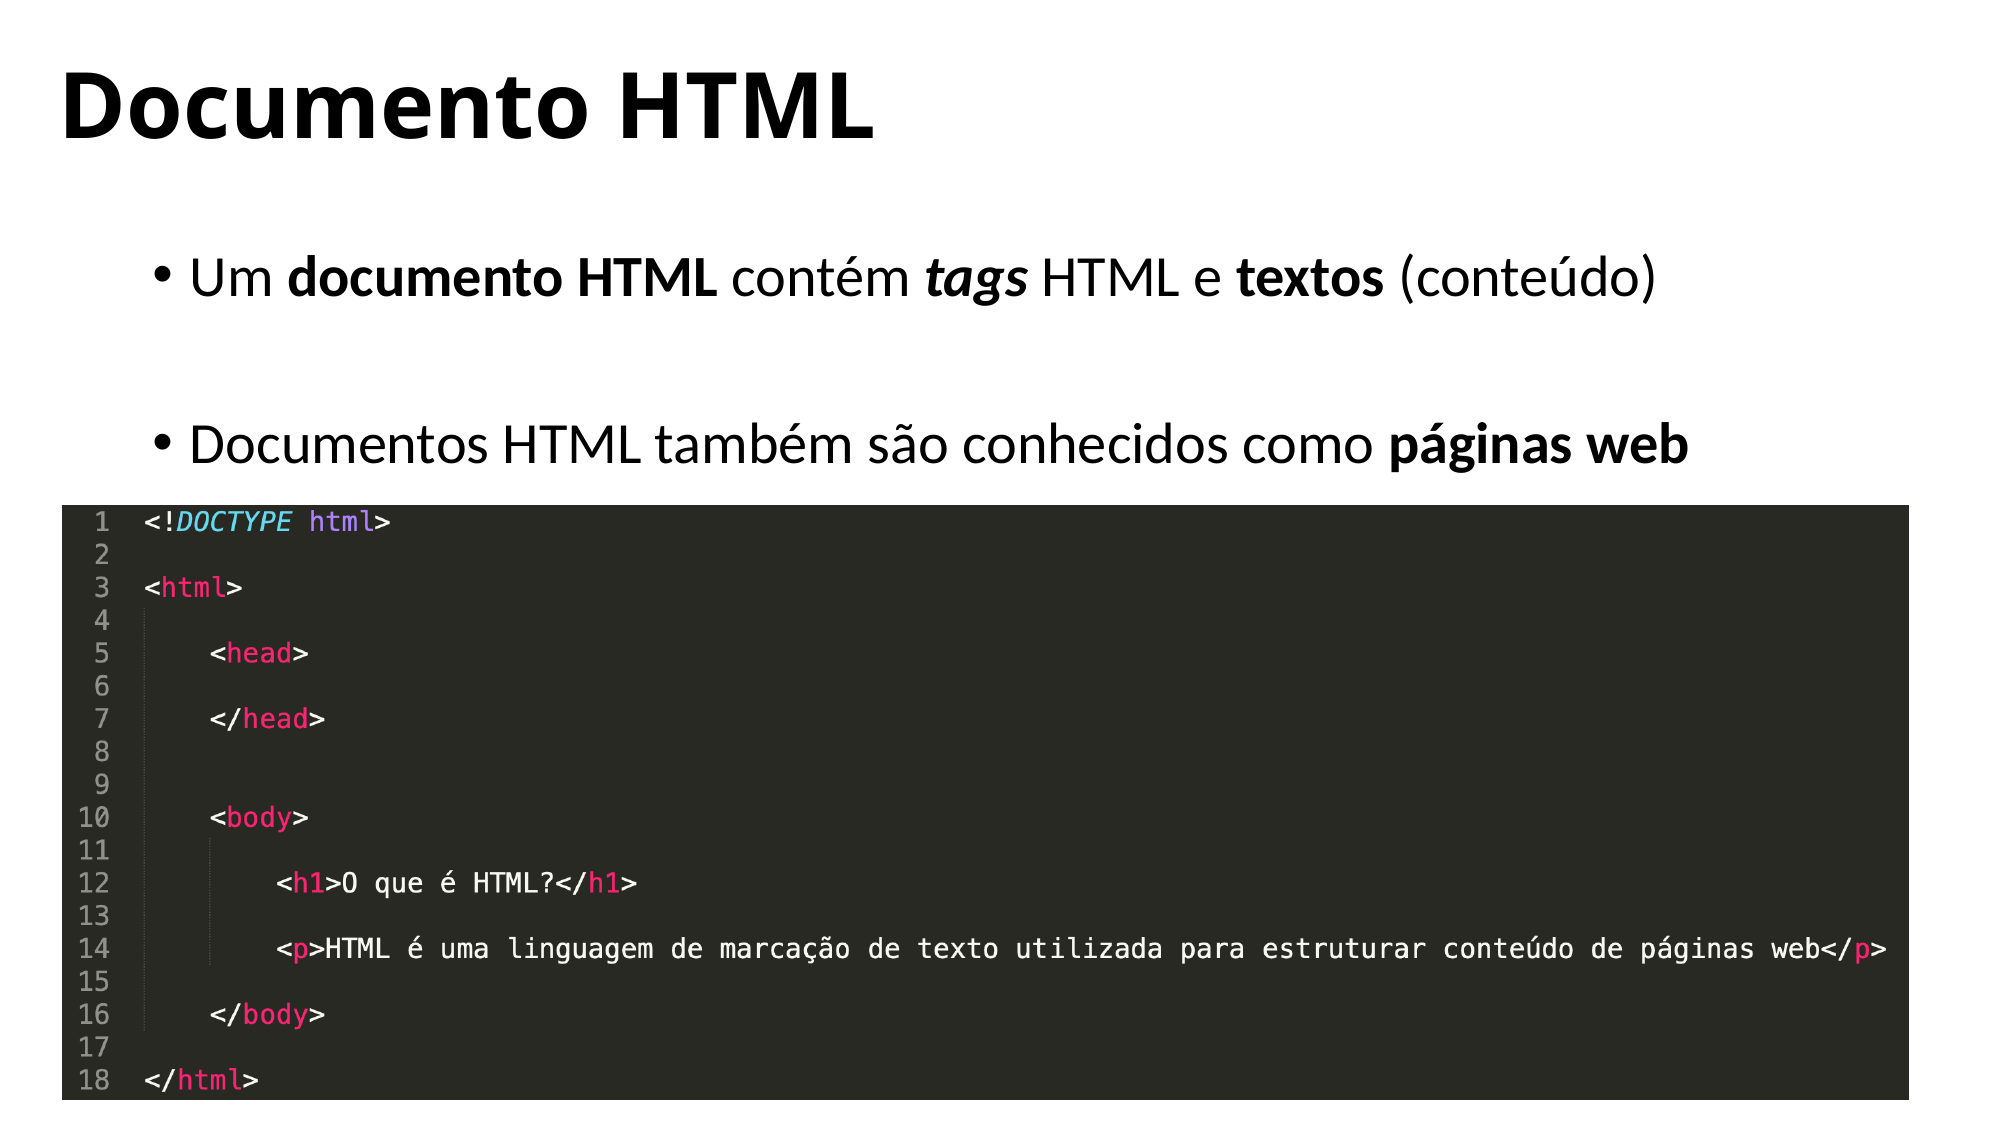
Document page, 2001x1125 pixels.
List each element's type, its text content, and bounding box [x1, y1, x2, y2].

picture [62, 505, 1909, 1100]
text_box Documento HTML [43, 0, 1769, 218]
list Um documento HTML contém tags HTML e textos (conteúdo) Documentos HTML também são conhecidos como páginas web [137, 238, 1863, 505]
